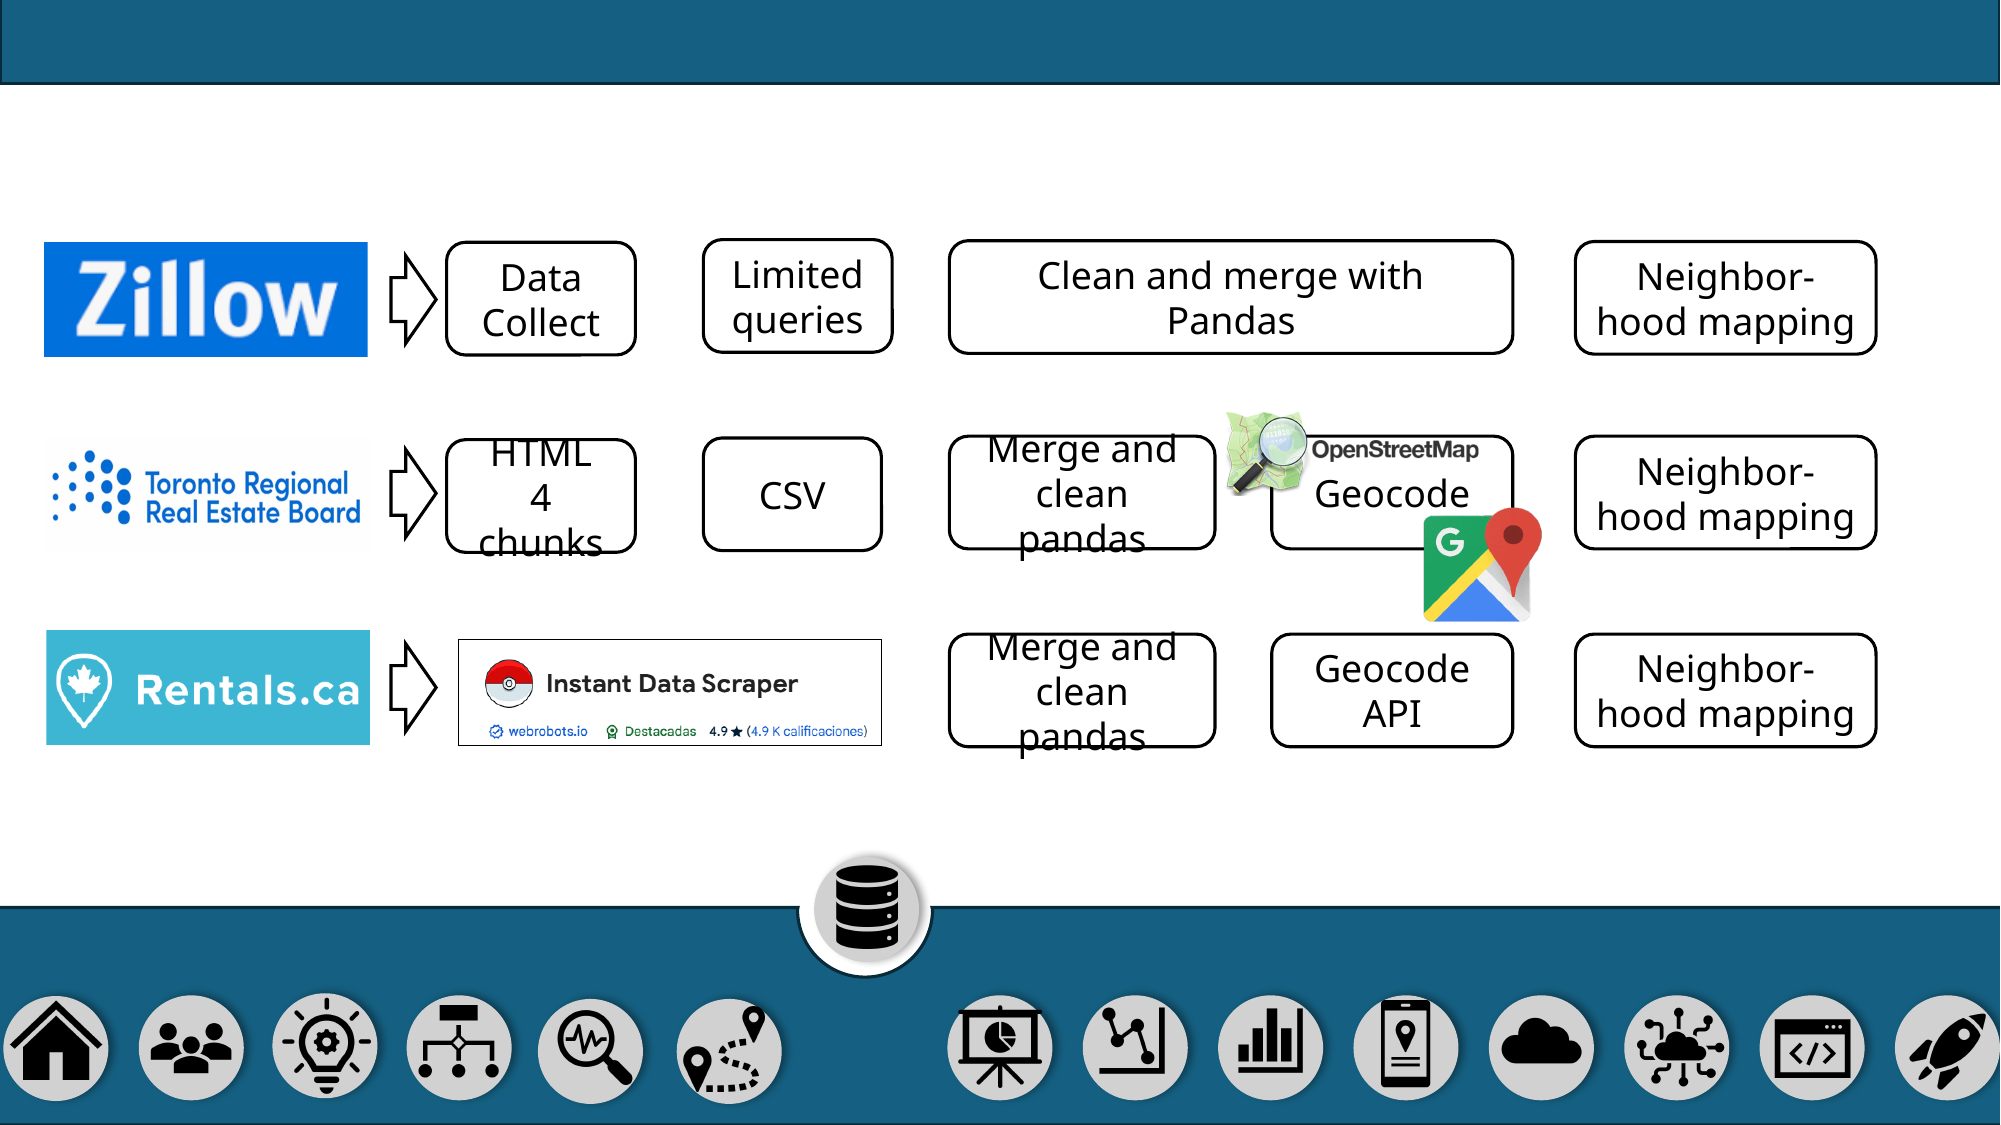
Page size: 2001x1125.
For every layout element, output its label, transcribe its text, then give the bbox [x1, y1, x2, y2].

text_box [389, 250, 439, 349]
text_box HTML 4 chunks [445, 438, 637, 554]
picture [457, 638, 882, 746]
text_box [1894, 994, 2000, 1101]
text_box Clean and merge with Pandas [947, 239, 1515, 355]
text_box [271, 992, 381, 1101]
picture [1218, 406, 1486, 496]
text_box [138, 994, 245, 1101]
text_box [537, 998, 644, 1105]
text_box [1217, 994, 1324, 1101]
picture [45, 435, 371, 551]
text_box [1082, 994, 1189, 1101]
text_box CSV [701, 436, 884, 553]
text_box [0, 0, 2000, 85]
picture [43, 241, 369, 358]
text_box [389, 638, 439, 737]
picture [45, 629, 371, 745]
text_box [1759, 994, 1866, 1101]
text_box Neighbor-hood mapping [1573, 434, 1878, 551]
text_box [2, 986, 109, 1102]
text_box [946, 993, 1053, 1101]
text_box [389, 444, 439, 543]
text_box Merge and clean pandas [947, 632, 1217, 749]
text_box Neighbor-hood mapping [1573, 239, 1878, 356]
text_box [404, 986, 513, 1101]
text_box Geocode API [1270, 632, 1515, 749]
text_box Data Collect [445, 240, 637, 357]
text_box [1352, 994, 1459, 1101]
text_box Limited queries [701, 238, 894, 354]
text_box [670, 998, 783, 1105]
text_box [1623, 994, 1730, 1101]
text_box Geocode [1270, 434, 1515, 551]
text_box [0, 905, 2000, 1125]
text_box Merge and clean pandas [947, 434, 1217, 551]
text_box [813, 854, 920, 963]
picture [1362, 507, 1591, 638]
text_box Neighbor-hood mapping [1573, 632, 1878, 749]
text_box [1488, 994, 1595, 1101]
